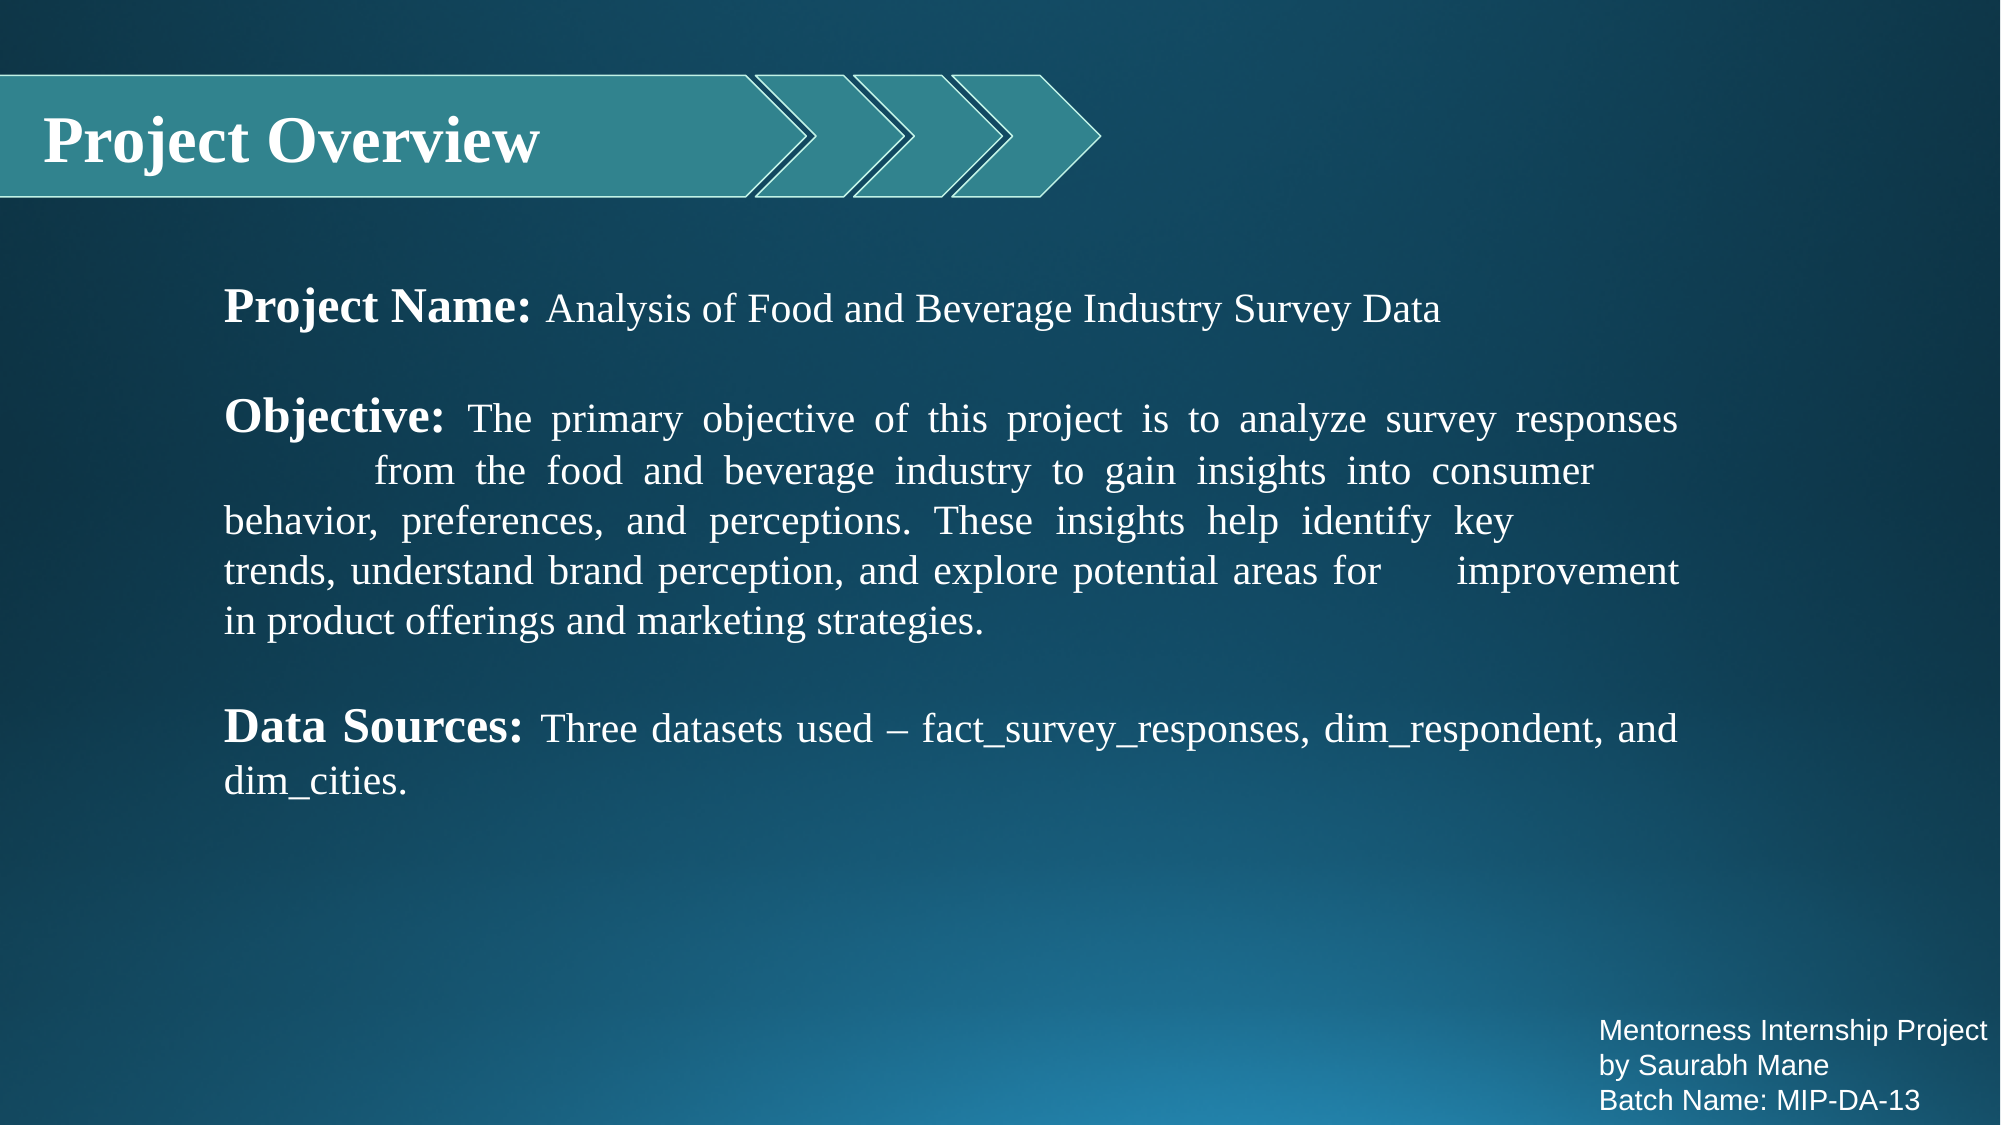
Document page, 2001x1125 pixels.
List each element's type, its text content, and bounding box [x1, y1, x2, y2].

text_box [0, 75, 1101, 197]
text_box Project Name: Analysis of Food and Beverage Industry Survey Data Objective: The primary objective of this project is to analyze survey responses from the food and beverage industry to gain insights into consumer behavior, preferences, and perceptions. These insights help identify key trends, understand brand perception, and explore potential areas for improvement in product offerings and marketing strategies. Data Sources: Three datasets used – fact_survey_responses, dim_respondent, and dim_cities. [208, 264, 1695, 860]
text_box Mentorness Internship Project by Saurabh Mane Batch Name: MIP-DA-13 [1584, 1003, 2000, 1124]
picture [0, 0, 2001, 1125]
